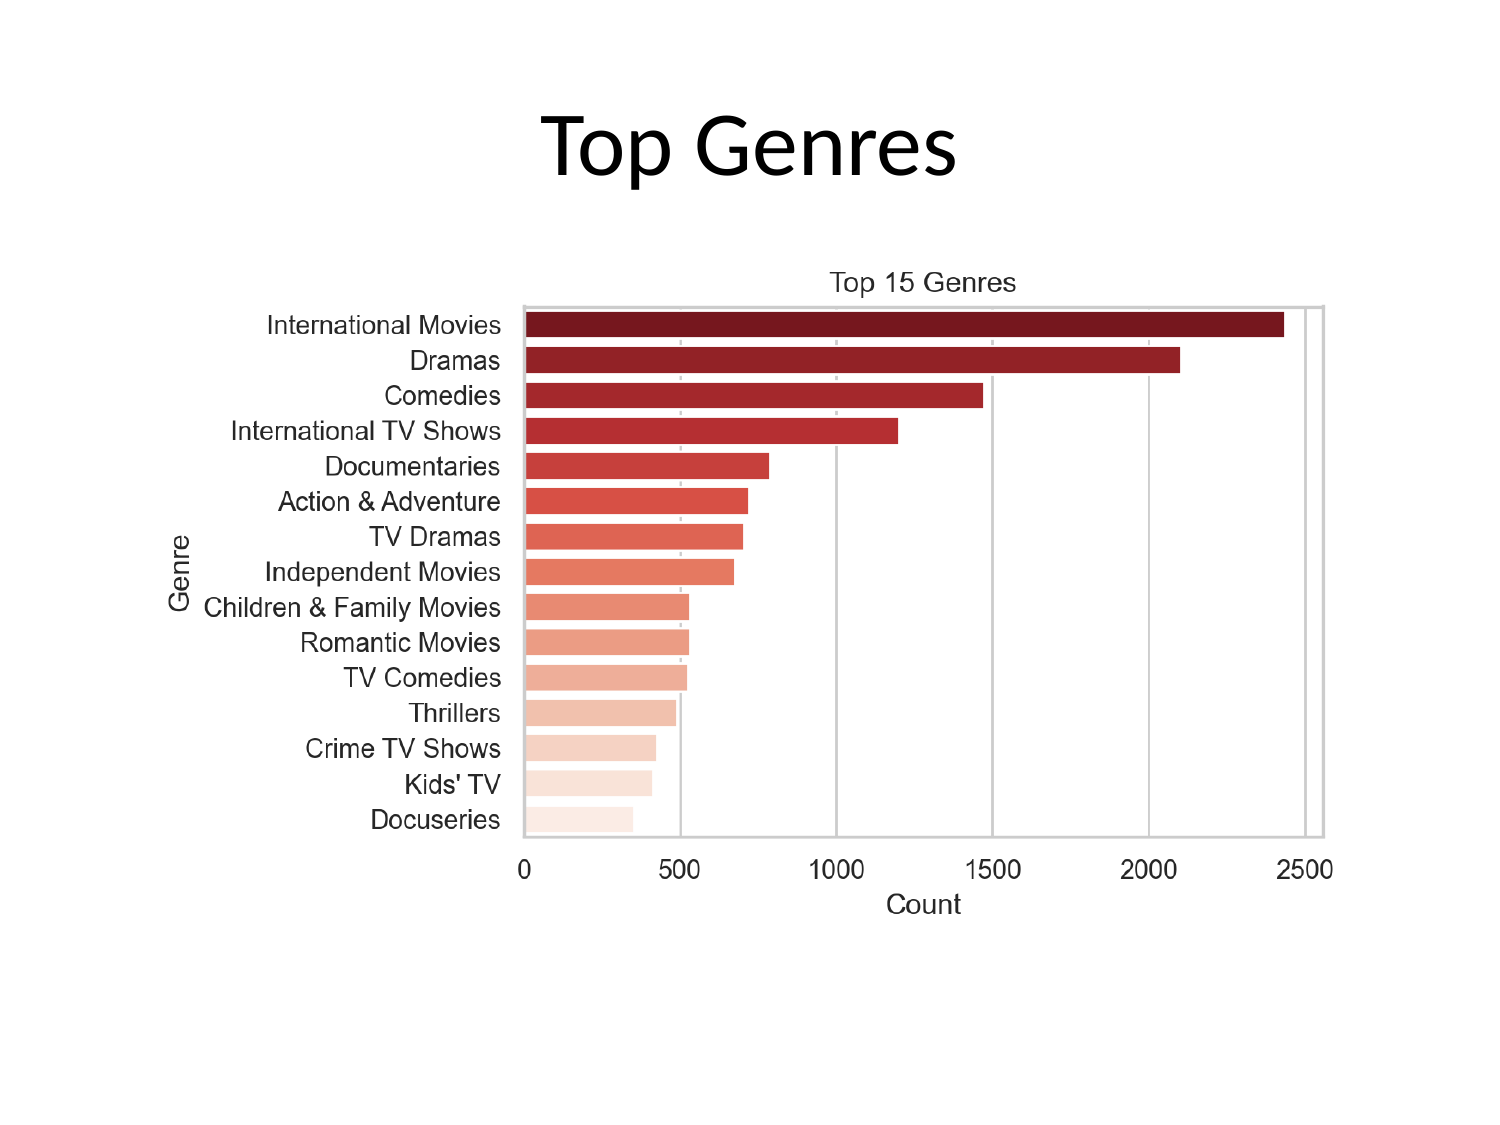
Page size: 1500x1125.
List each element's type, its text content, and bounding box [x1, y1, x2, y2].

title Top Genres [75, 45, 1425, 233]
picture [149, 254, 1351, 938]
